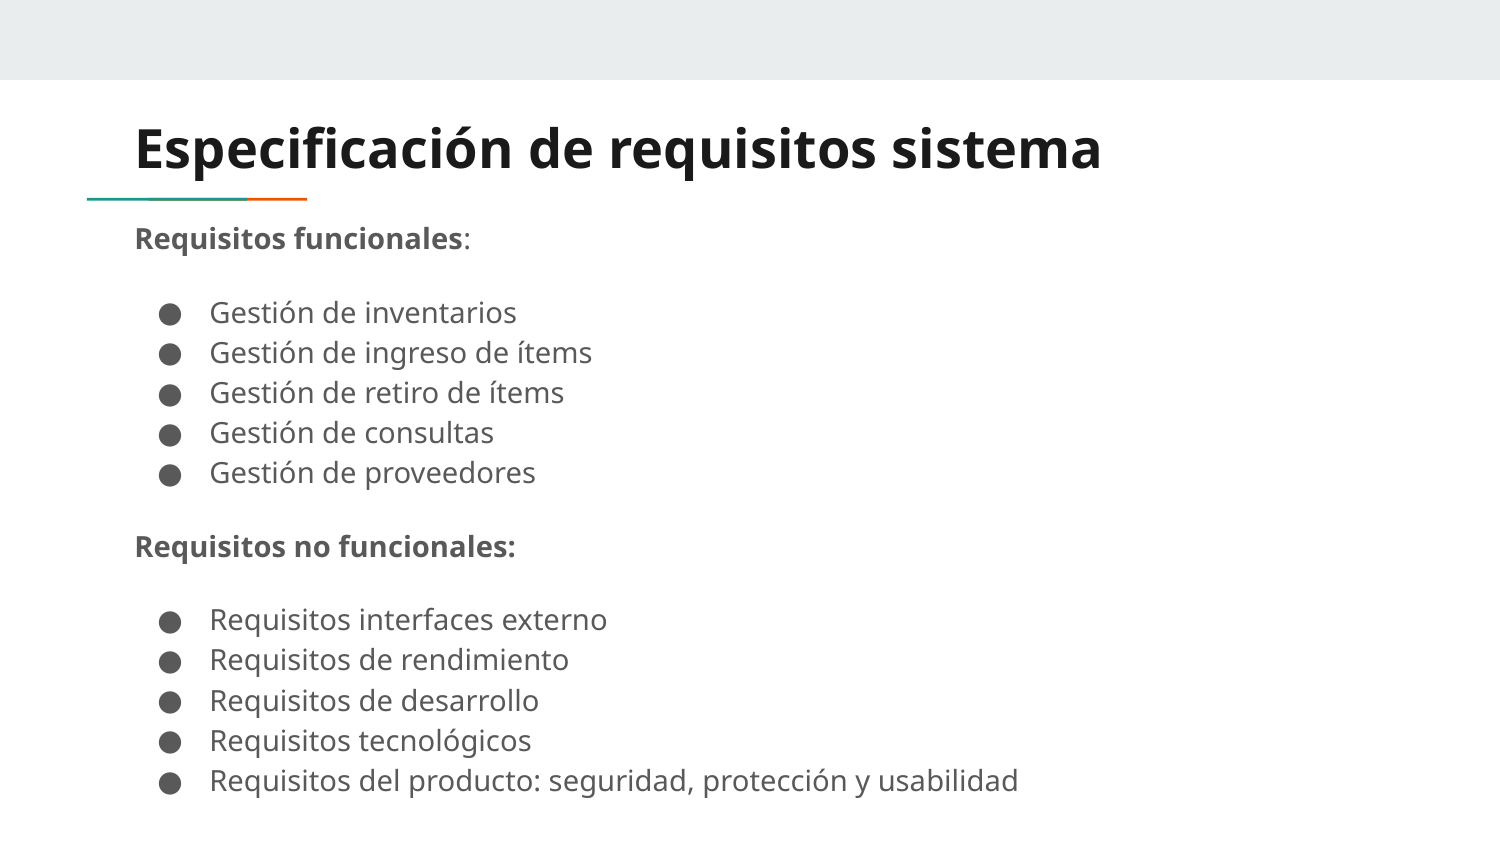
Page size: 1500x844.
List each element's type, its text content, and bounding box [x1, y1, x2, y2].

list Requisitos funcionales: Gestión de inventarios Gestión de ingreso de ítems Gestión de retiro de ítems Gestión de consultas Gestión de proveedores Requisitos no funcionales: Requisitos interfaces externo Requisitos de rendimiento Requisitos de desarrollo Requisitos tecnológicos Requisitos del producto: seguridad, protección y usabilidad [119, 200, 1381, 801]
title Especificación de requisitos sistema [119, 99, 1381, 187]
